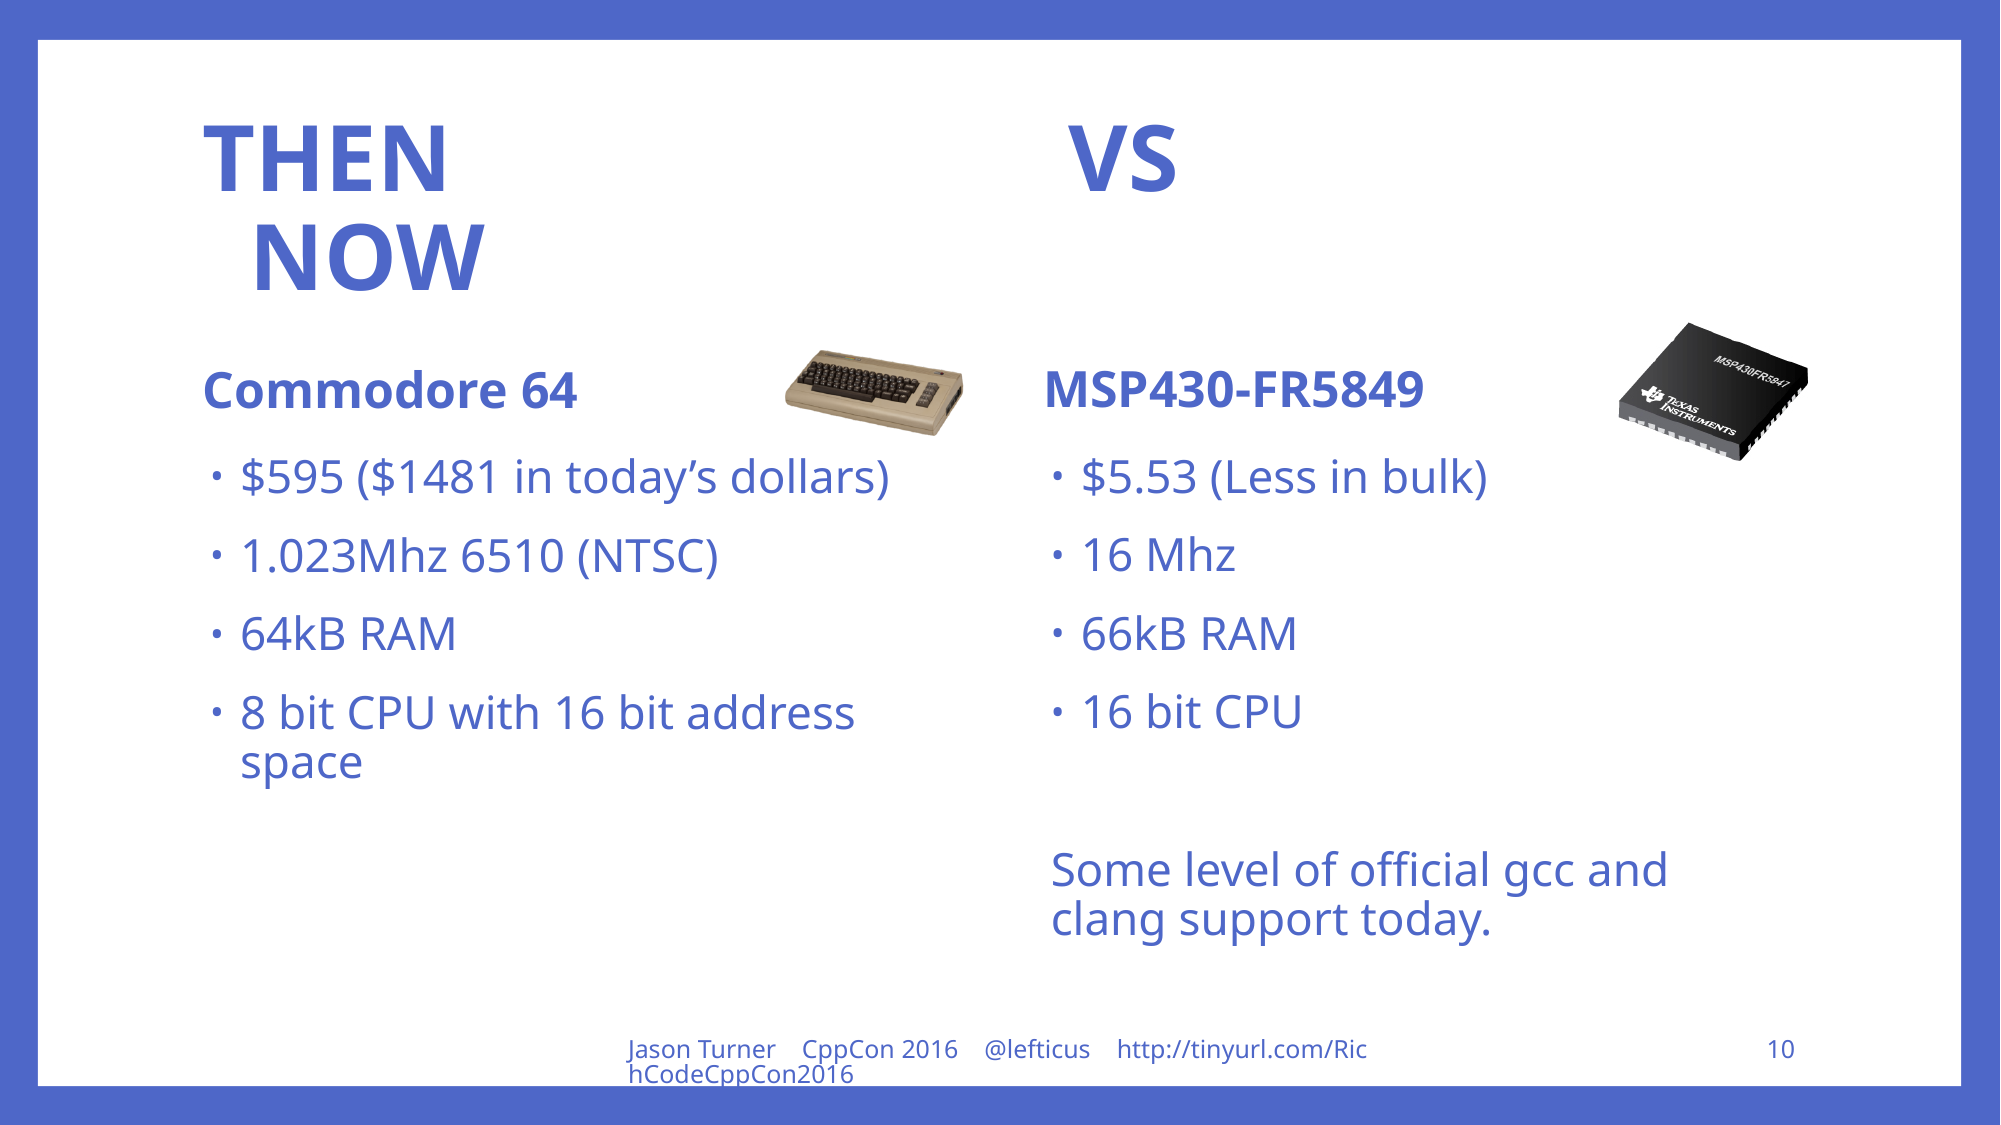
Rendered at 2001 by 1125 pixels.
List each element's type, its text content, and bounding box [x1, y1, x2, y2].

list $5.53 (Less in bulk) 16 Mhz 66kB RAM 16 bit CPU Some level of official gcc and clang support today. [1028, 446, 1809, 1002]
list MSP430-FR5849 [1028, 327, 1613, 446]
slide_number 10 [1530, 1020, 1811, 1081]
title Then Vs Now [187, 99, 1808, 323]
list $595 ($1481 in today’s dollars) 1.023Mhz 6510 (NTSC) 64kB RAM 8 bit CPU with 16 bit address space [187, 446, 968, 1002]
footer Jason Turner CppCon 2016 @lefticus http://tinyurl.com/RichCodeCppCon2016 [613, 1020, 1387, 1081]
list Commodore 64 [187, 328, 968, 446]
picture [1618, 322, 1808, 461]
picture [779, 344, 968, 441]
